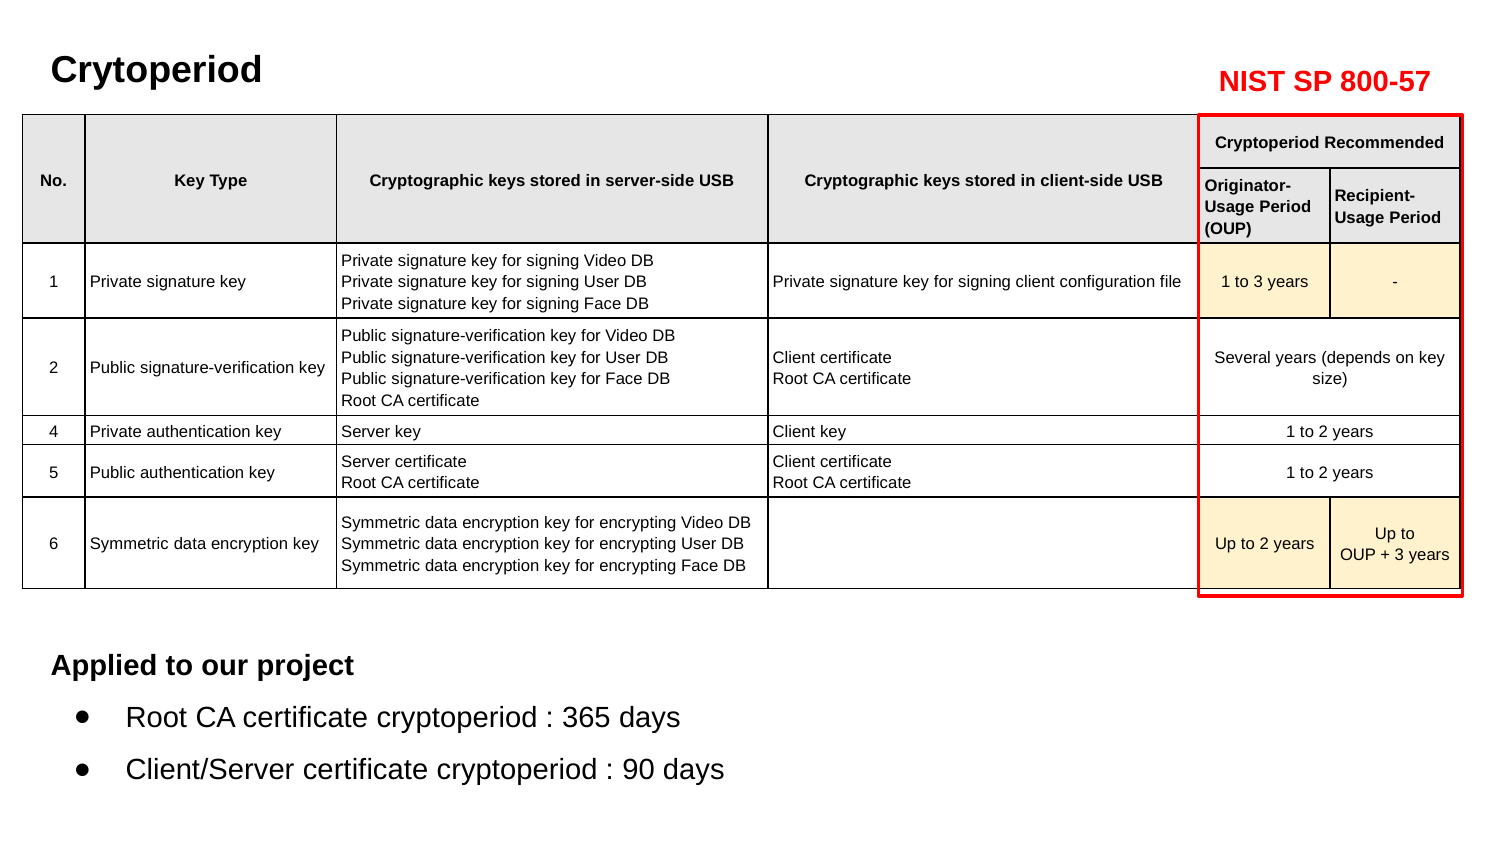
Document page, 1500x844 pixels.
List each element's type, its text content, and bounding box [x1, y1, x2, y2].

table_cell Private authentication key [86, 416, 336, 444]
table_cell Private signature key for signing Video DB Private signature key for signing User DB Private signature key for signing Face DB [337, 244, 767, 317]
text_box Applied to our project Root CA certificate cryptoperiod : 365 days Client/Server certificate cryptoperiod : 90 days [35, 613, 1004, 801]
table_cell [769, 498, 1198, 588]
text_box Crytoperiod [35, 29, 1224, 105]
table_header No. [23, 115, 84, 242]
table_cell Client key [769, 416, 1198, 444]
table_cell 6 [23, 498, 84, 588]
table_cell Server certificate Root CA certificate [337, 445, 767, 496]
table_cell 2 [23, 319, 84, 415]
table_cell Private signature key for signing client configuration file [769, 244, 1198, 317]
table_header Cryptographic keys stored in client-side USB [769, 115, 1198, 242]
table_cell Public authentication key [86, 445, 336, 496]
table_cell Symmetric data encryption key [86, 498, 336, 588]
text_box [1198, 114, 1463, 597]
table_cell Public signature-verification key for Video DB Public signature-verification key for User DB Public signature-verification key for Face DB Root CA certificate [337, 319, 767, 415]
text_box NIST SP 800-57 [1203, 47, 1458, 113]
table_cell Server key [337, 416, 767, 444]
table_cell Client certificate Root CA certificate [769, 319, 1198, 415]
table_cell 5 [23, 445, 84, 496]
table_cell Private signature key [86, 244, 336, 317]
table_cell Symmetric data encryption key for encrypting Video DB Symmetric data encryption key for encrypting User DB Symmetric data encryption key for encrypting Face DB [337, 498, 767, 588]
table_cell 1 [23, 244, 84, 317]
table_header Key Type [86, 115, 336, 242]
table_header Cryptographic keys stored in server-side USB [337, 115, 767, 242]
table_cell Public signature-verification key [86, 319, 336, 415]
table_cell Client certificate Root CA certificate [769, 445, 1198, 496]
table_cell 4 [23, 416, 84, 444]
